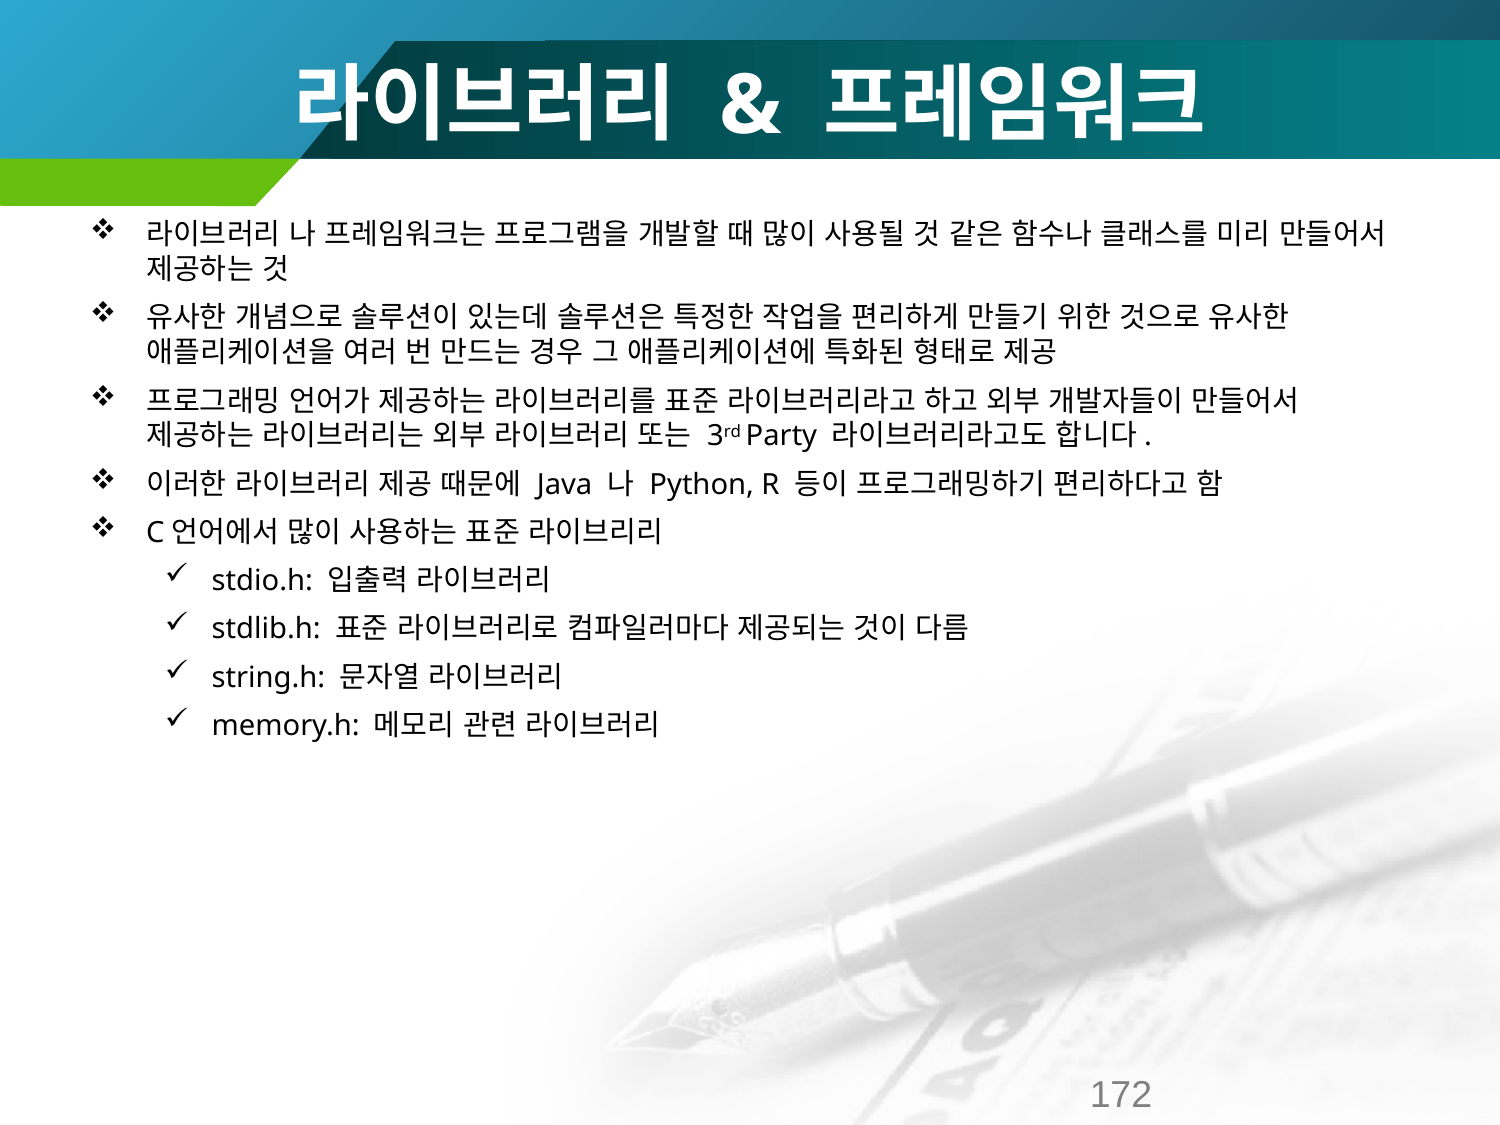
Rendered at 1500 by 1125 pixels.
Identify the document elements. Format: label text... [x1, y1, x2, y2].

picture [490, 448, 1500, 1125]
title 라이브러리 & 프레임워크 [0, 36, 1500, 163]
text_box 172 [1074, 1062, 1425, 1103]
text_box 라이브러리 나 프레임워크는 프로그램을 개발할 때 많이 사용될 것 같은 함수나 클래스를 미리 만들어서 제공하는 것 유사한 개념으로 솔루션이 있는데 솔루션은 특정한 작업을 편리하게 만들기 위한 것으로 유사한 애플리케이션을 여러 번 만드는 경우 그 애플리케이션에 특화된 형태로 제공 프로그래밍 언어가 제공하는 라이브러리를 표준 라이브러리라고 하고 외부 개발자들이 만들어서 제공하는 라이브러리는 외부 라이브러리 또는 3rd Party 라이브러리라고도 합니다. 이러한 라이브러리 제공 때문에 Java 나 Python, R 등이 프로그래밍하기 편리하다고 함 C언어에서 많이 사용하는 표준 라이브리리 stdio.h: 입출력 라이브러리 stdlib.h: 표준 라이브러리로 컴파일러마다 제공되는 것이 다름 string.h: 문자열 라이브러리 memory.h: 메모리 관련 라이브러리 [74, 207, 1425, 1024]
